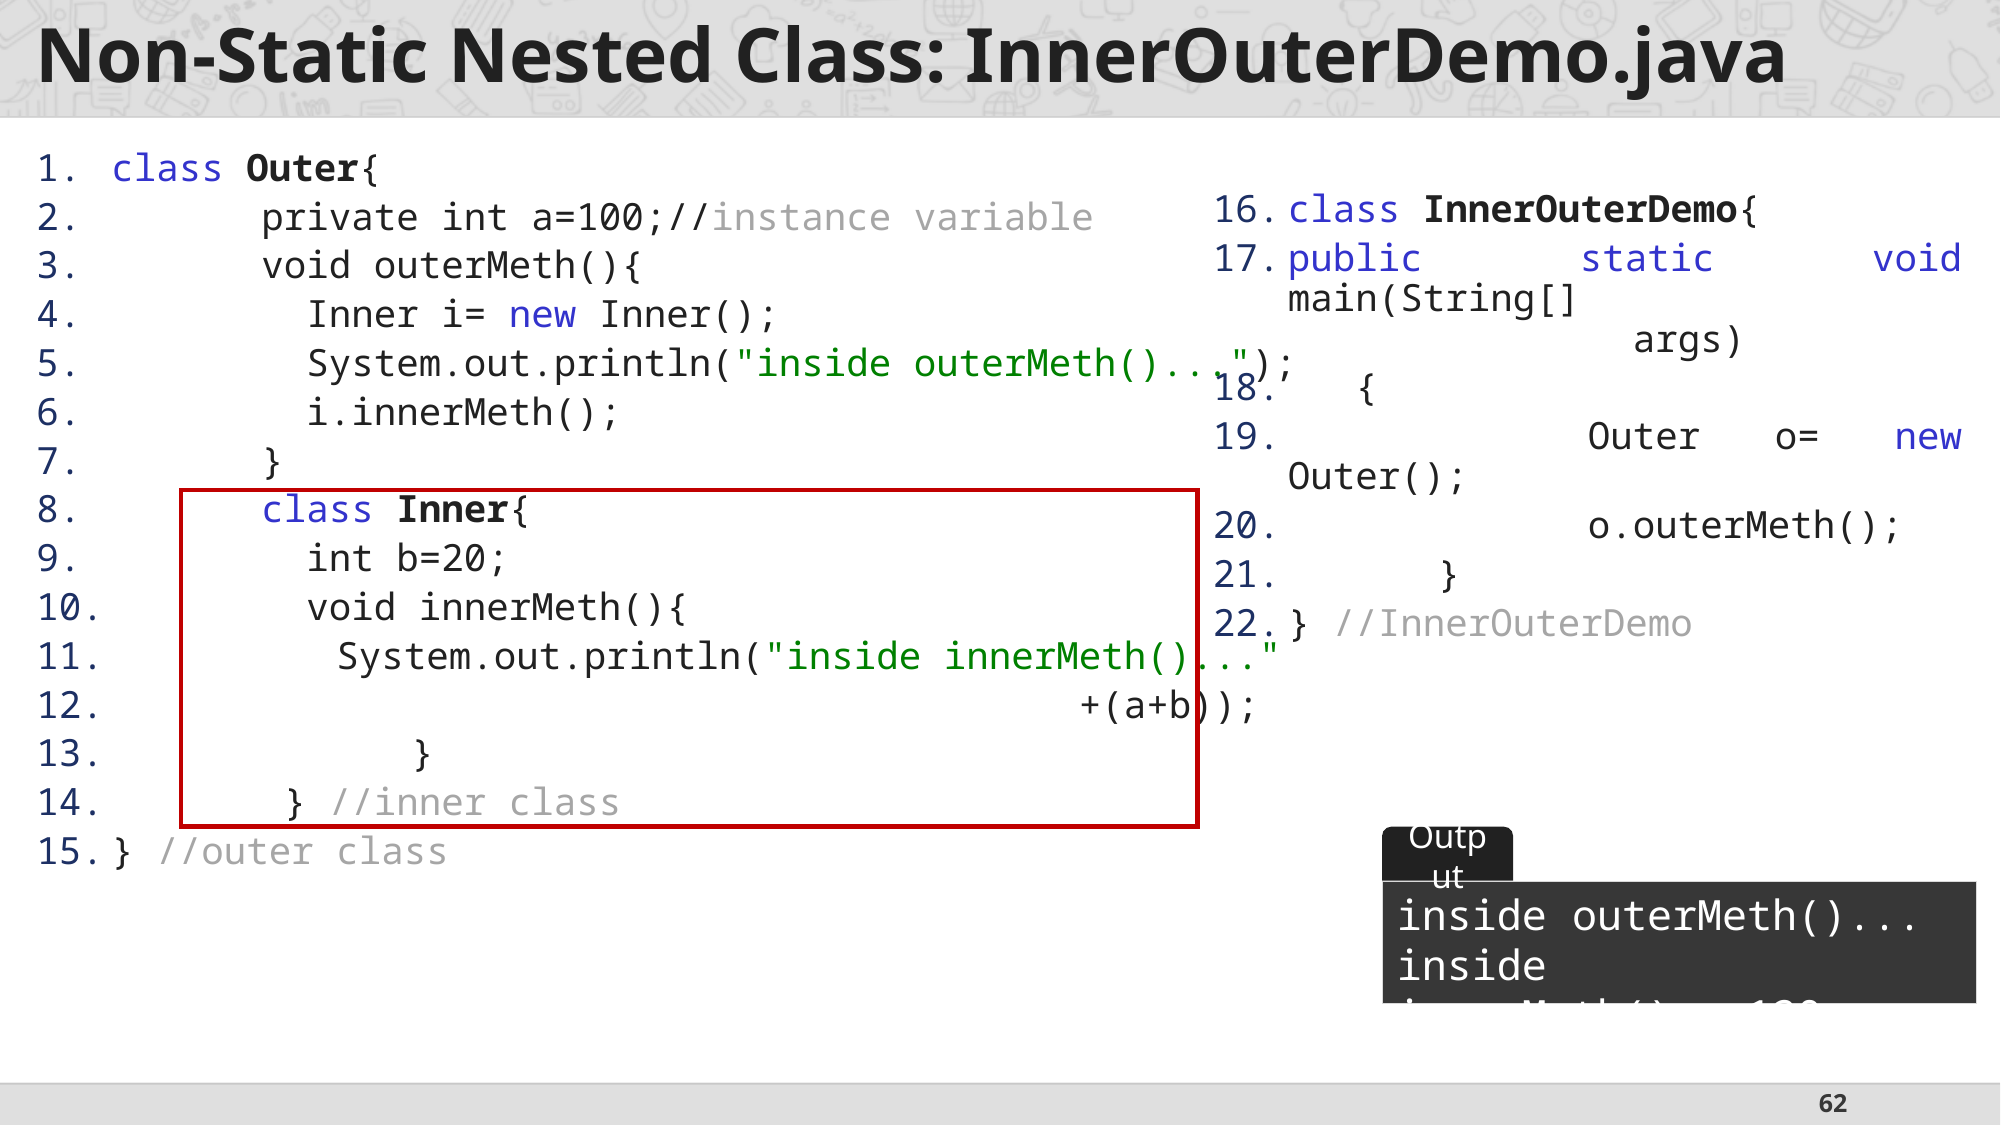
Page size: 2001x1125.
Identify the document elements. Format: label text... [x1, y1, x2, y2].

text_box inside outerMeth()... inside innerMeth()...120 [1382, 881, 1977, 1004]
text_box class InnerOuterDemo{ public static void main(String[] args) { Outer o= new Outer(); o.outerMeth(); } } //InnerOuterDemo [1197, 182, 1977, 613]
list class Outer{ private int a=100;//instance variable void outerMeth(){ Inner i= new Inner(); System.out.println("inside outerMeth()..."); i.innerMeth(); } class Inner{ int b=20; void innerMeth(){ System.out.println("inside innerMeth()..." +(a+b)); } } //inner class } //outer class [21, 141, 1432, 1059]
text_box Output [1381, 825, 1515, 882]
text_box [180, 489, 1199, 828]
title Non-Static Nested Class: InnerOuterDemo.java [0, 0, 2000, 117]
